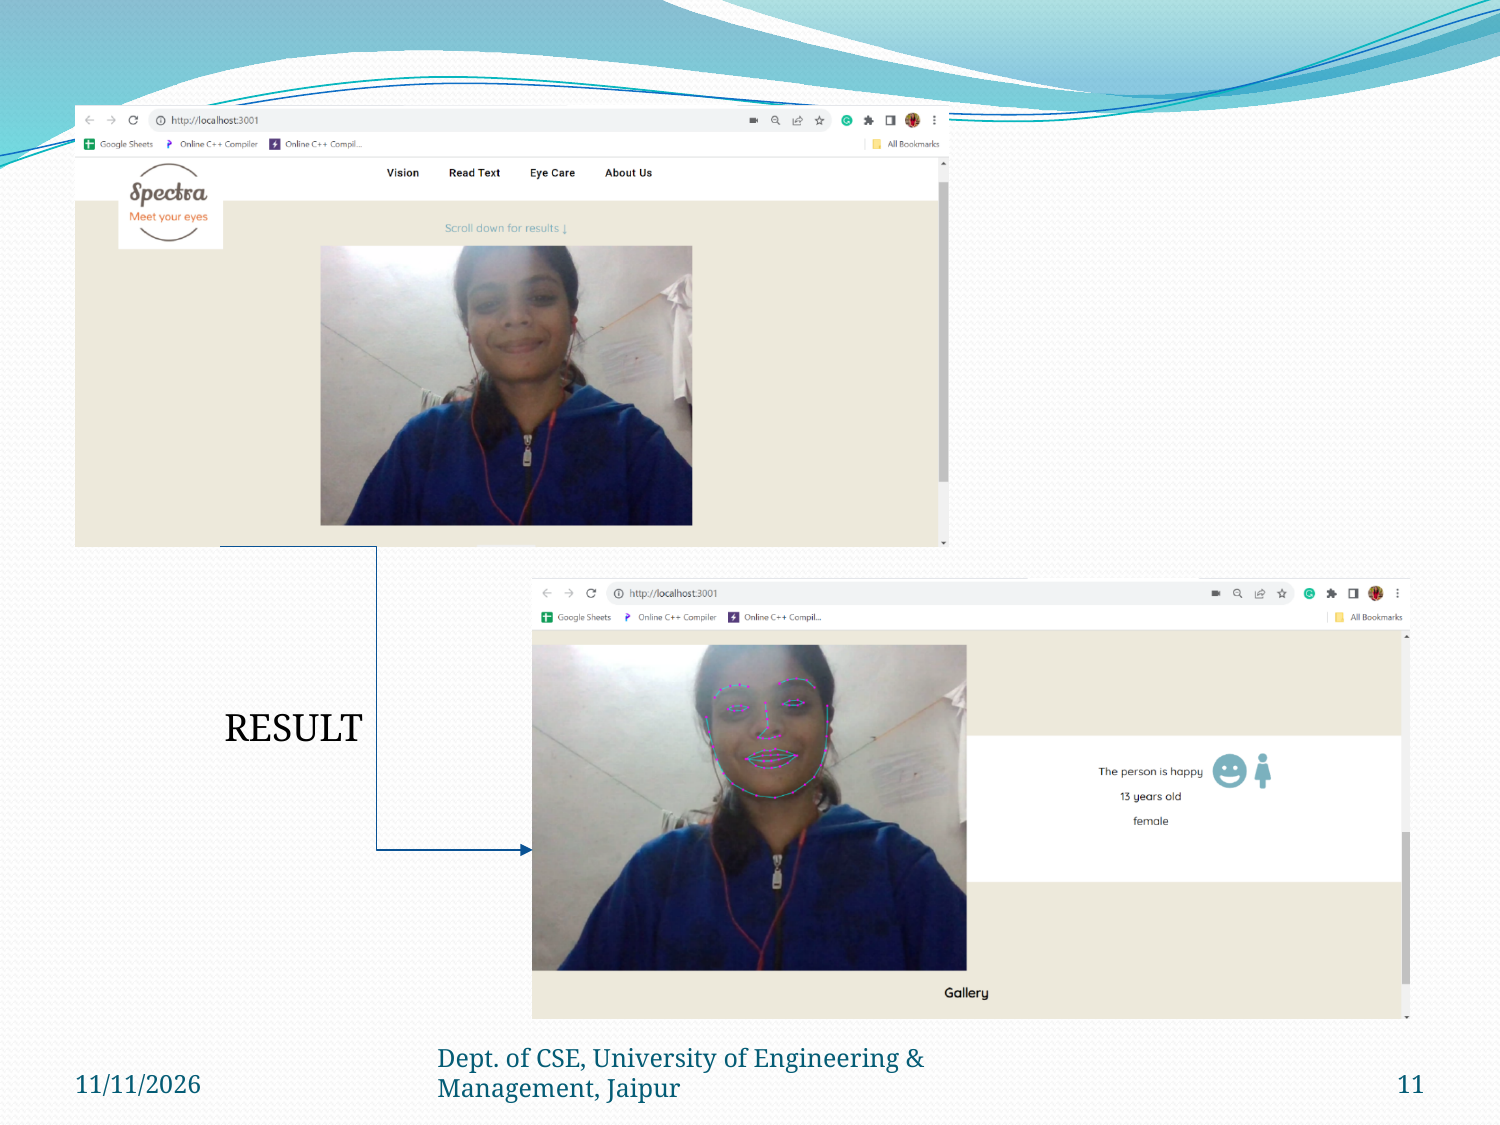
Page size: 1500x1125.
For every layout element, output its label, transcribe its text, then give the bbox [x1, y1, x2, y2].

picture [74, 105, 950, 547]
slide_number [75, 1042, 425, 1103]
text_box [220, 546, 534, 851]
text_box RESULT [209, 696, 213, 757]
picture [532, 578, 1410, 1020]
footer Dept. of CSE, University of Engineering & Management, Jaipur [437, 1042, 988, 1103]
slide_number 11 [1299, 1042, 1425, 1103]
